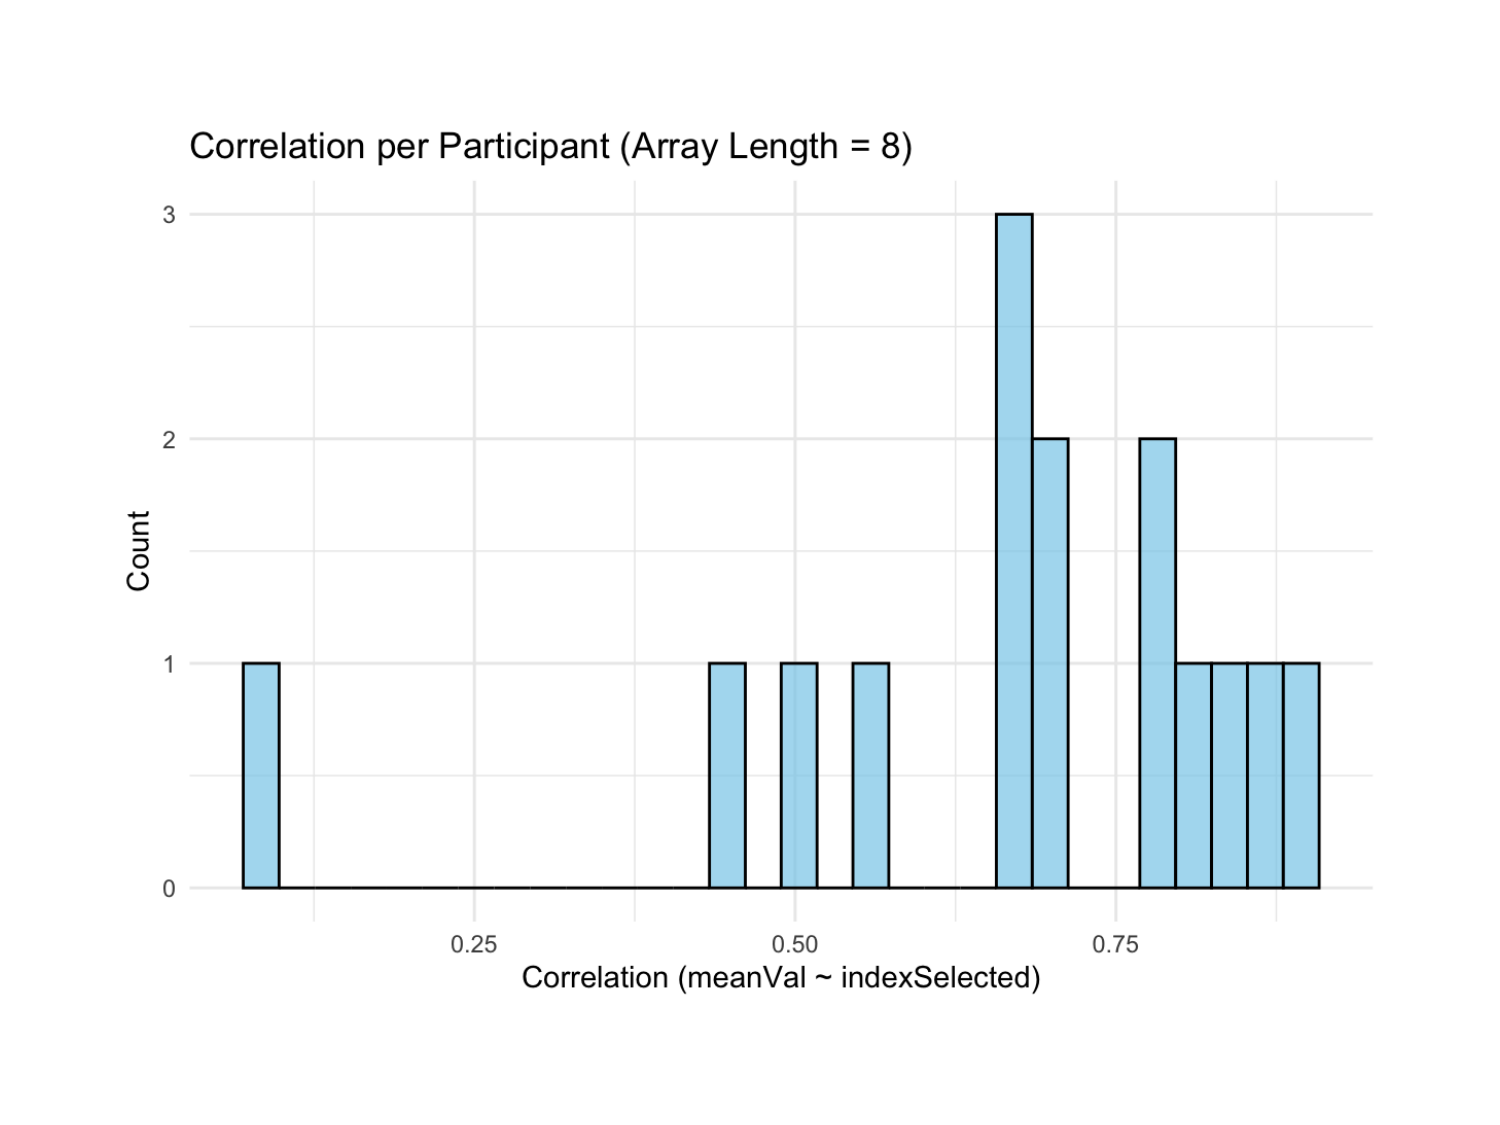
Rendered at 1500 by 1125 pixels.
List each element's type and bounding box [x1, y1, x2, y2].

picture [112, 116, 1388, 1008]
